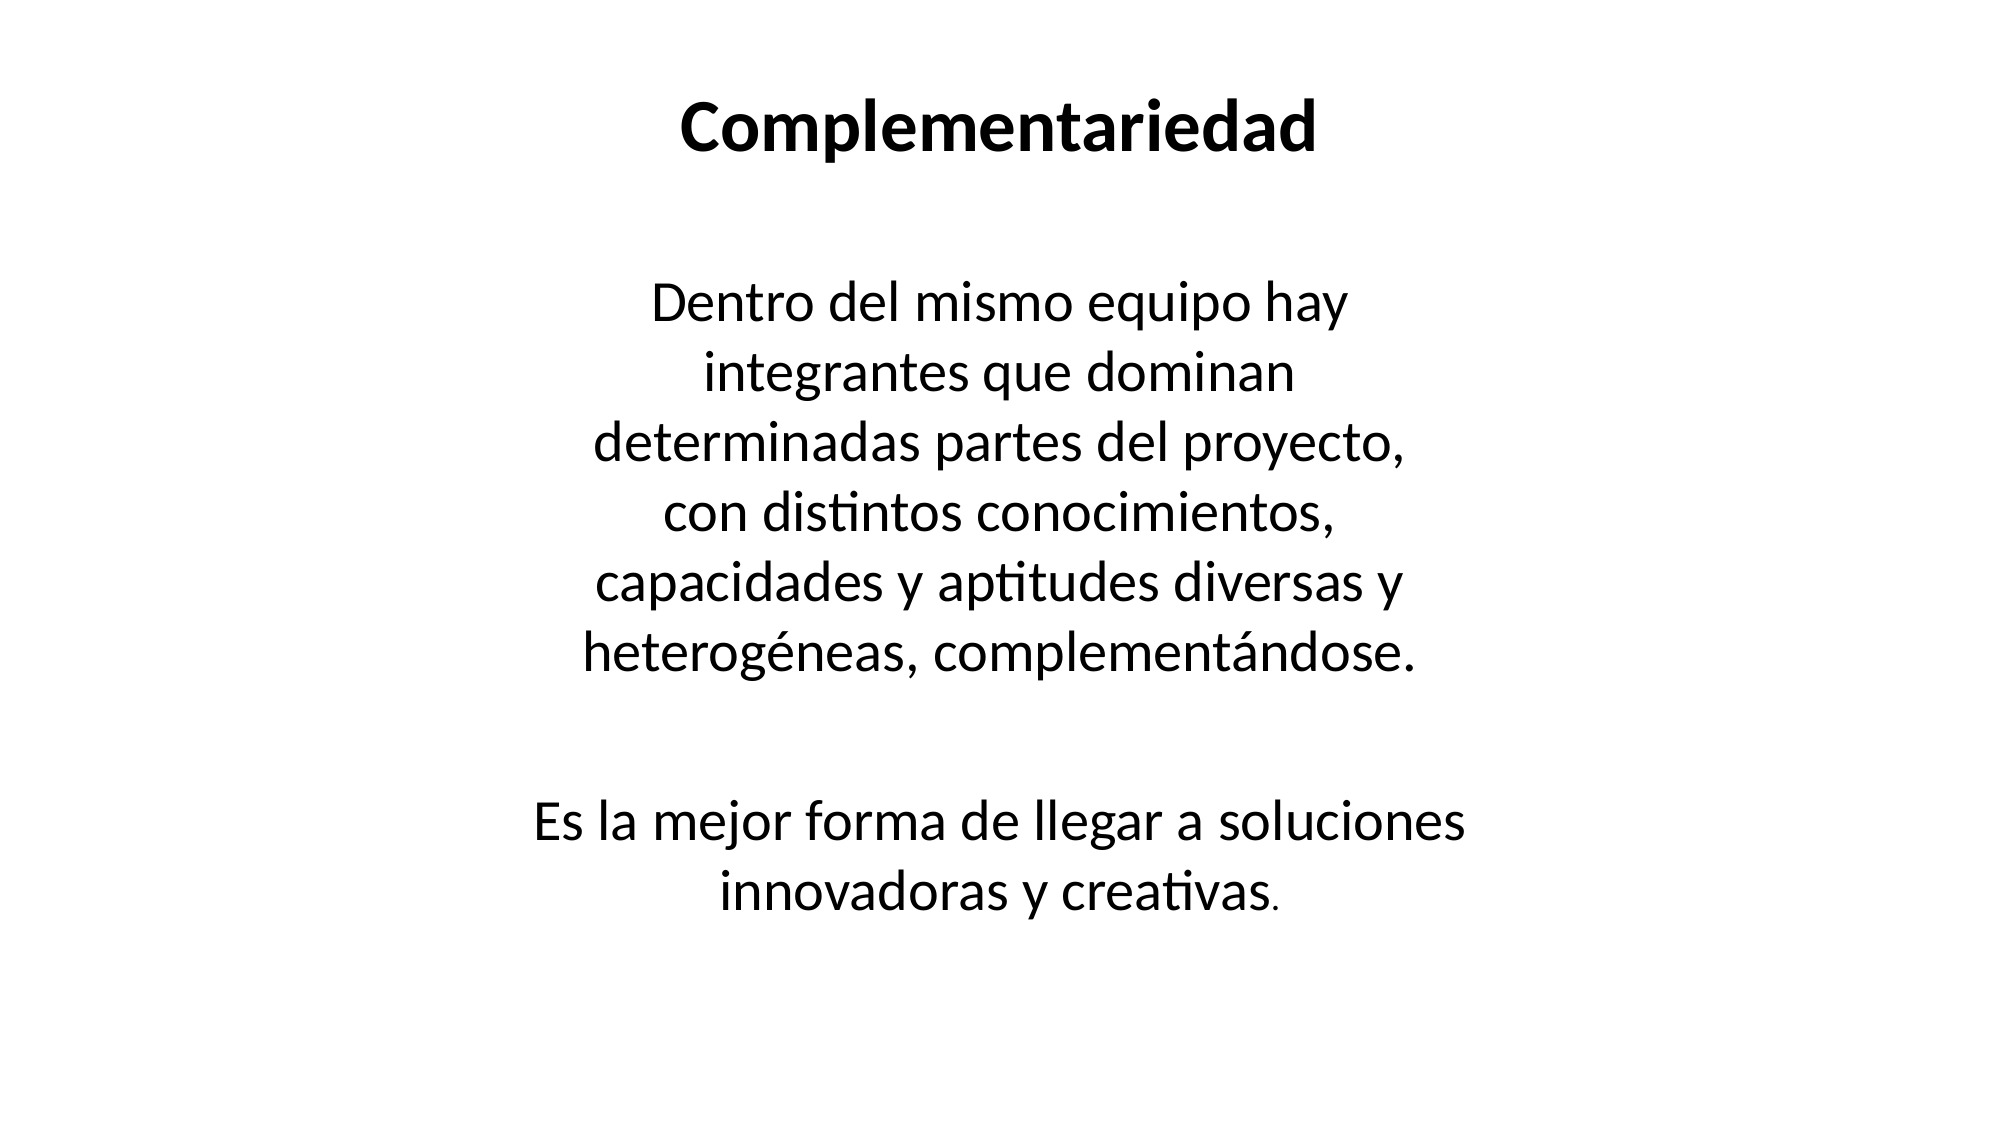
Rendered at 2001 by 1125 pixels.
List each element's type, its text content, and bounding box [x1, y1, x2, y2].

text_box Es la mejor forma de llegar a soluciones innovadoras y creativas. [383, 774, 1617, 930]
text_box Dentro del mismo equipo hay integrantes que dominan determinadas partes del proyecto, con distintos conocimientos, capacidades y aptitudes diversas y heterogéneas, complementándose. [538, 255, 1462, 691]
text_box Complementariedad [653, 69, 1347, 174]
